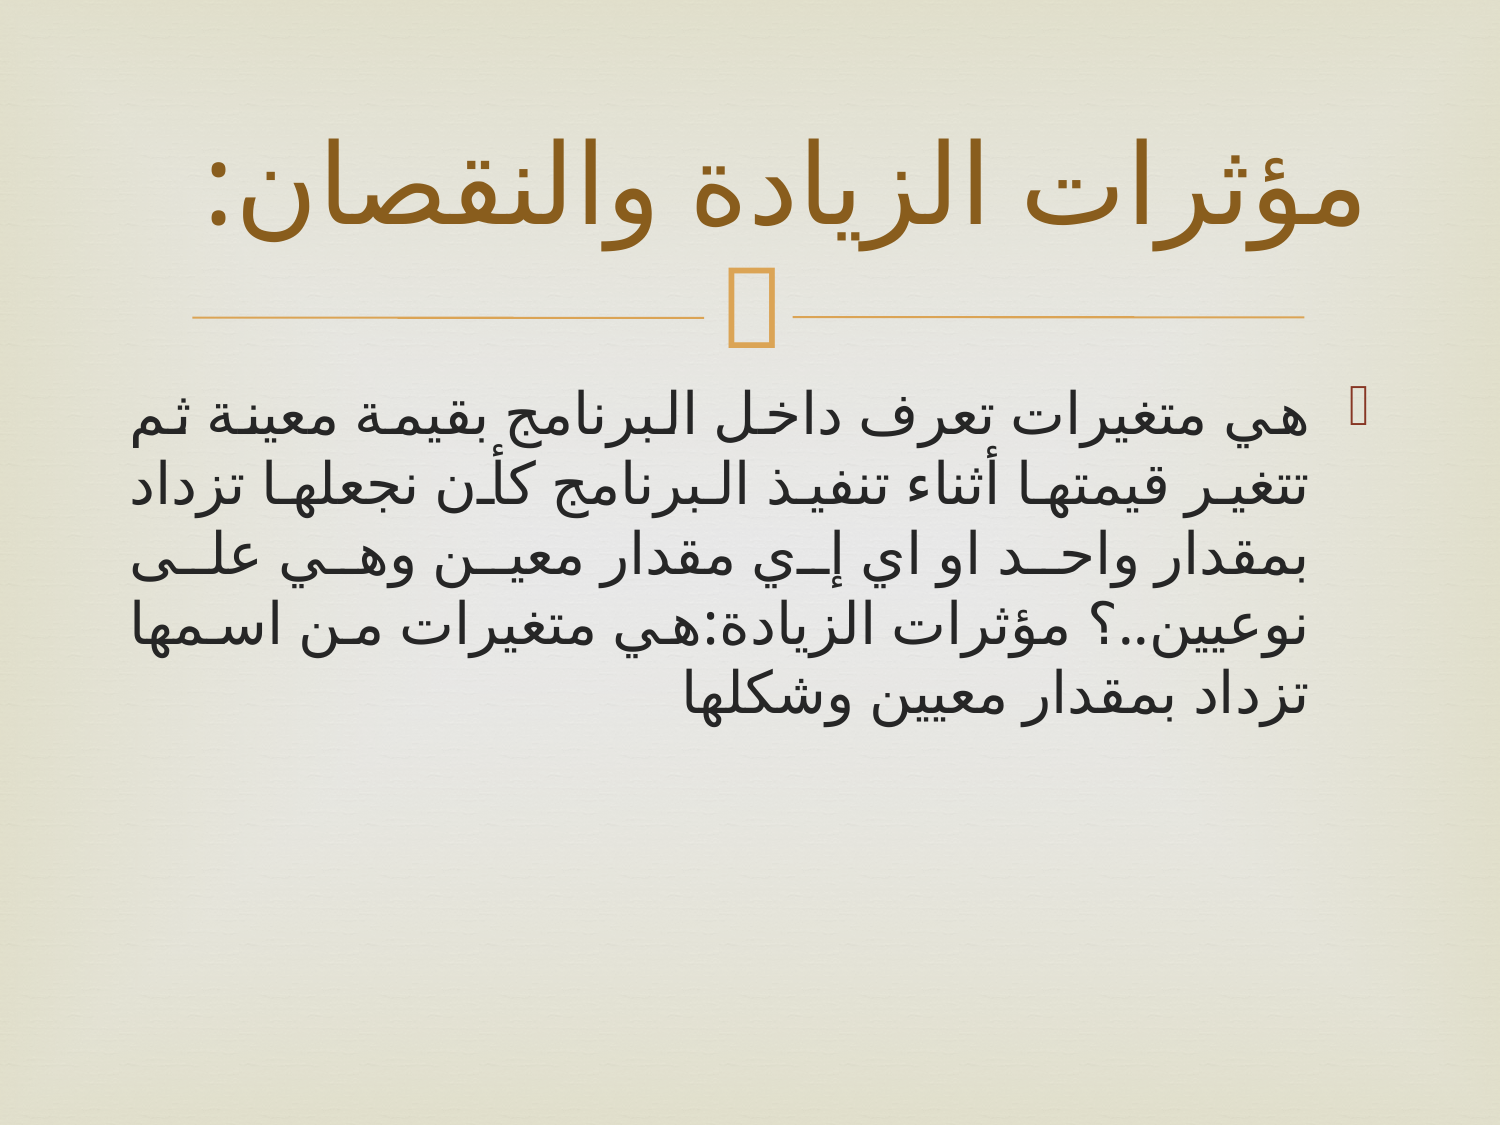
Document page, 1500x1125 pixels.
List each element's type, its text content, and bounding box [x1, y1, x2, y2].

title مؤثرات الزيادة والنقصان: [112, 93, 1386, 267]
list هي متغيرات تعرف داخل البرنامج بقيمة معينة ثم تتغير قيمتها أثناء تنفيذ البرنامج كأن نجعلها تزداد بمقدار واحد او اي إي مقدار معين وهي على نوعيين..؟ مؤثرات الزيادة:هي متغيرات من اسمها تزداد بمقدار معيين وشكلها [114, 368, 1386, 1005]
